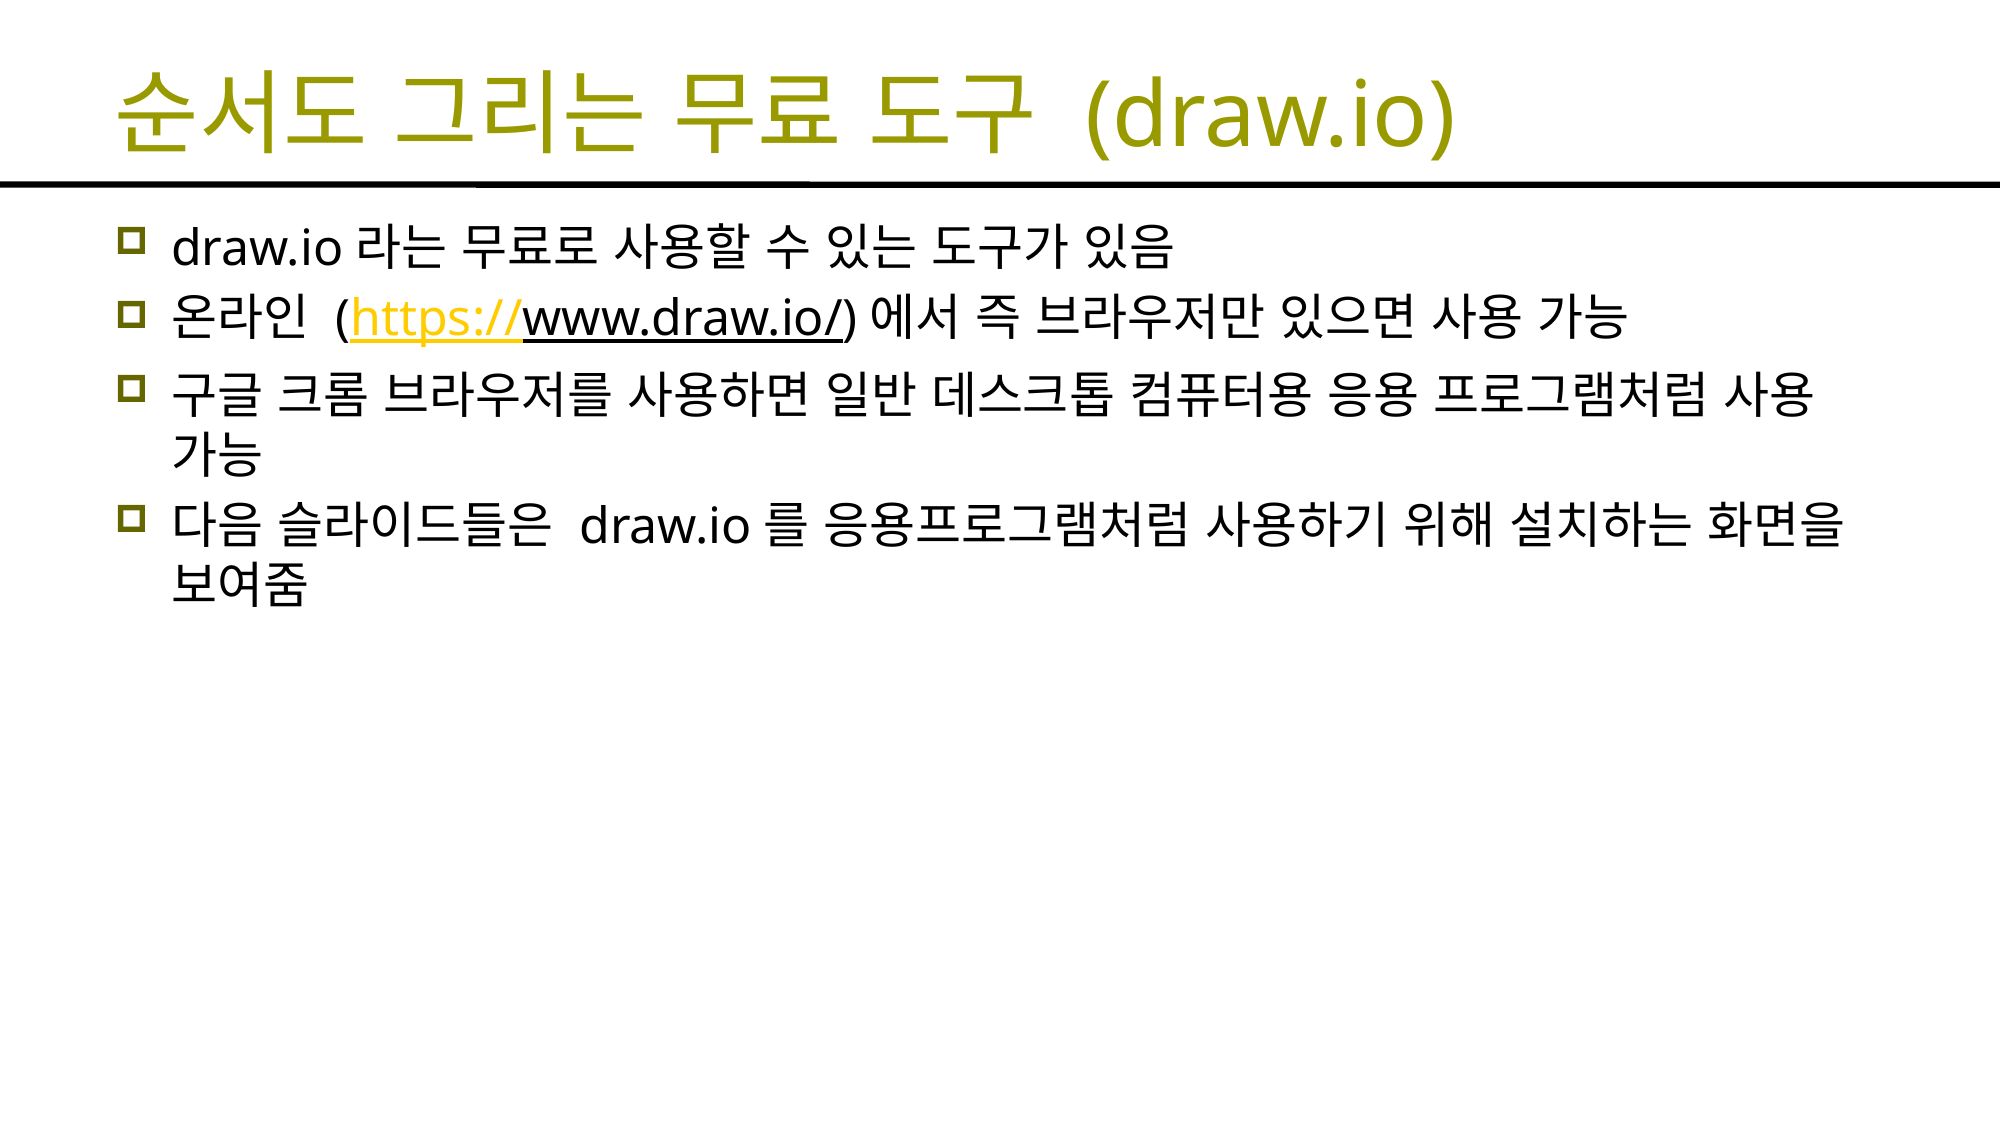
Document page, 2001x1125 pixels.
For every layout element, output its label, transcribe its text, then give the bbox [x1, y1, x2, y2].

list draw.io라는 무료로 사용할 수 있는 도구가 있음 온라인 (https://www.draw.io/)에서 즉 브라우저만 있으면 사용 가능 구글 크롬 브라우저를 사용하면 일반 데스크톱 컴퓨터용 응용 프로그램처럼 사용 가능 다음 슬라이드들은 draw.io를 응용프로그램처럼 사용하기 위해 설치하는 화면을 보여줌 [99, 208, 1900, 1006]
title 순서도 그리는 무료 도구 (draw.io) [99, 45, 1900, 173]
